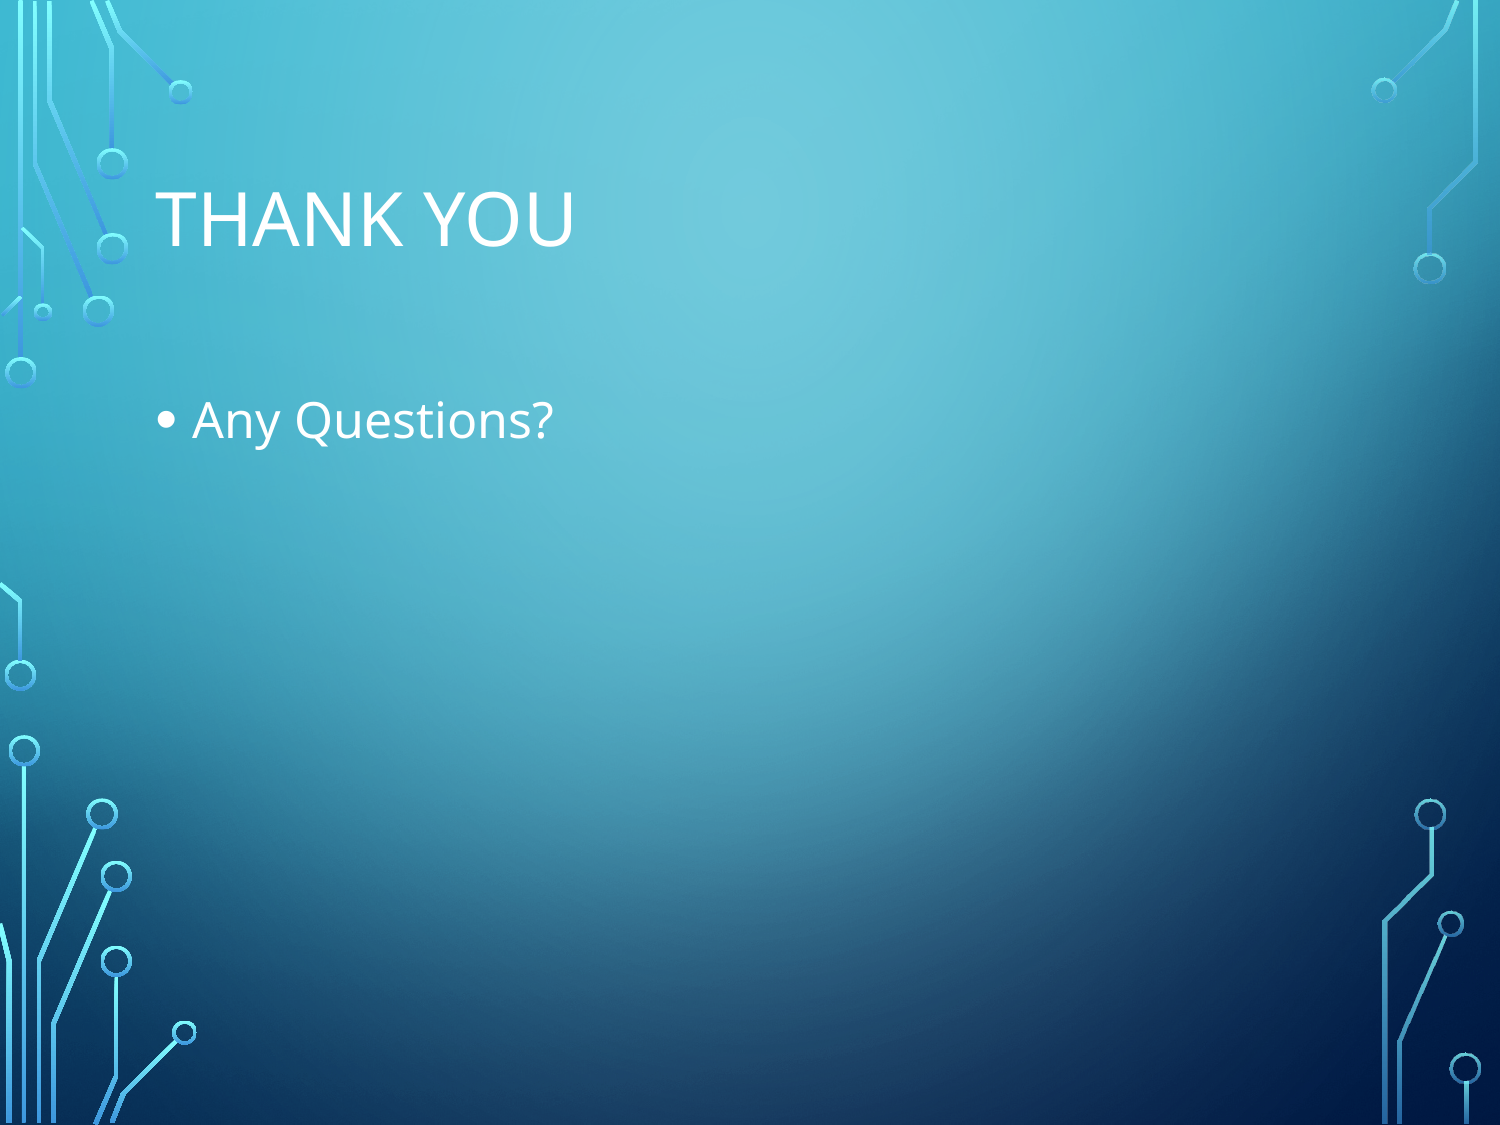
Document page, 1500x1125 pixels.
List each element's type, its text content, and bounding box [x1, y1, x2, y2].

list Any Questions? [140, 369, 1360, 950]
title Thank You [140, 101, 1360, 344]
